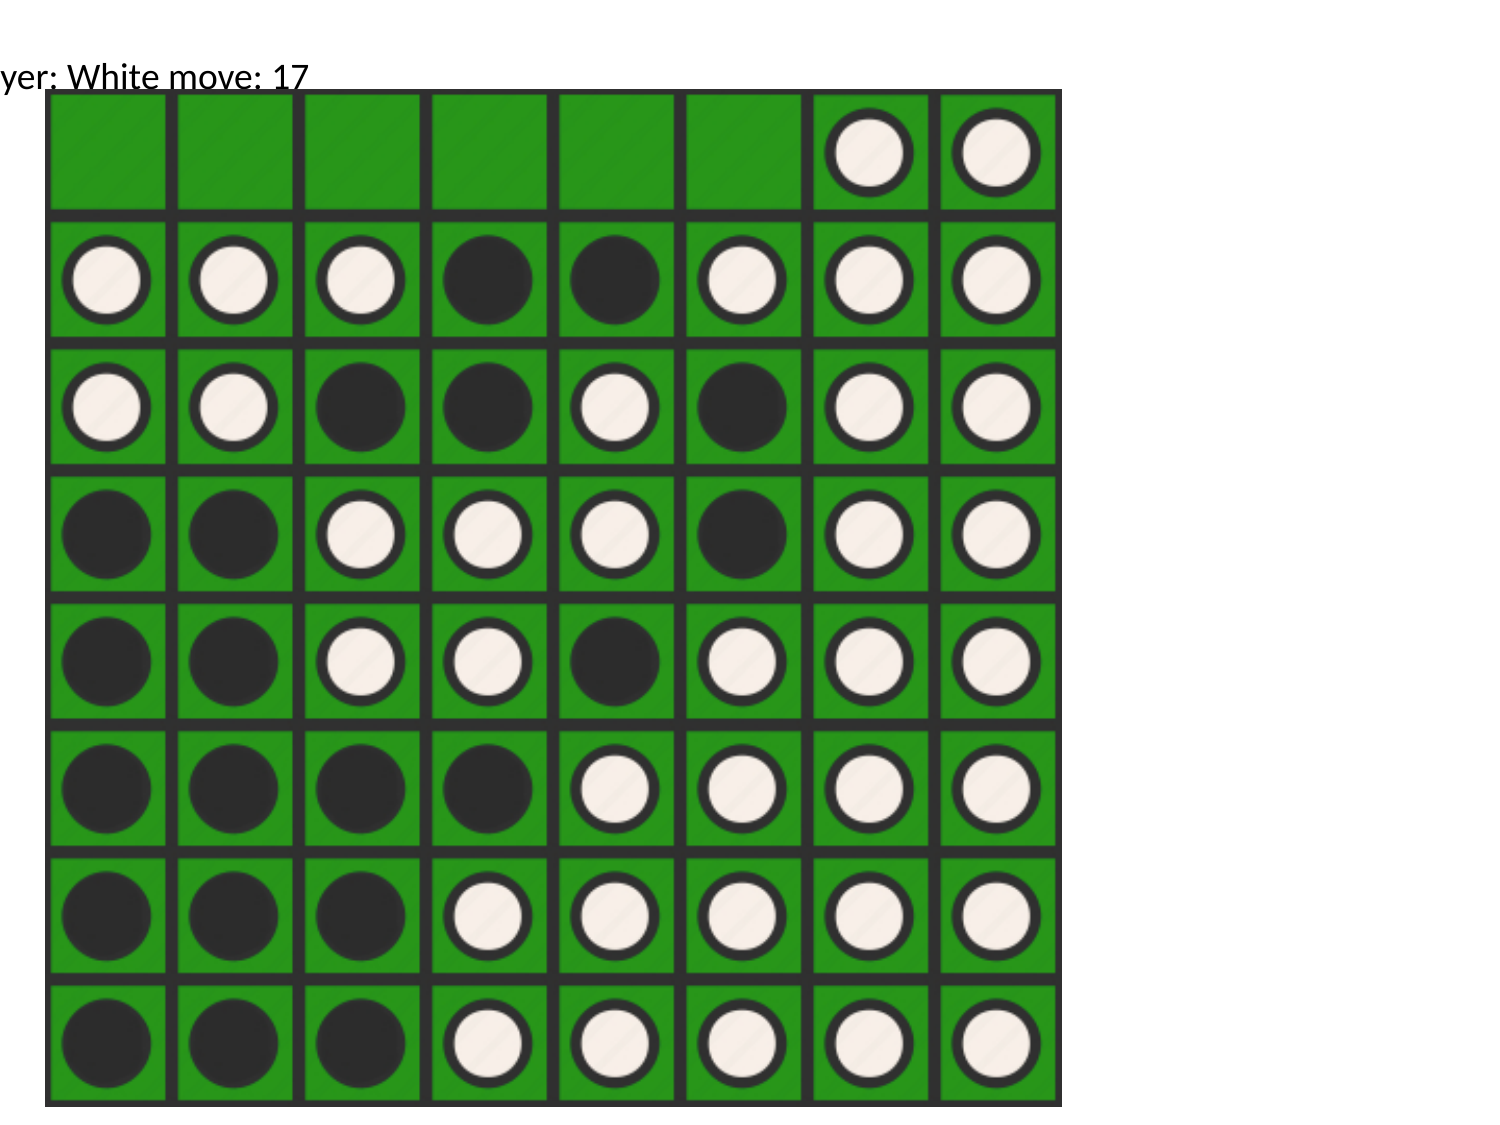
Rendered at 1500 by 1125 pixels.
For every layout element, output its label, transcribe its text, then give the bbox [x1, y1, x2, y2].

picture [44, 89, 1062, 1107]
text_box turn: 54 player: White move: 17 [0, 44, 325, 105]
